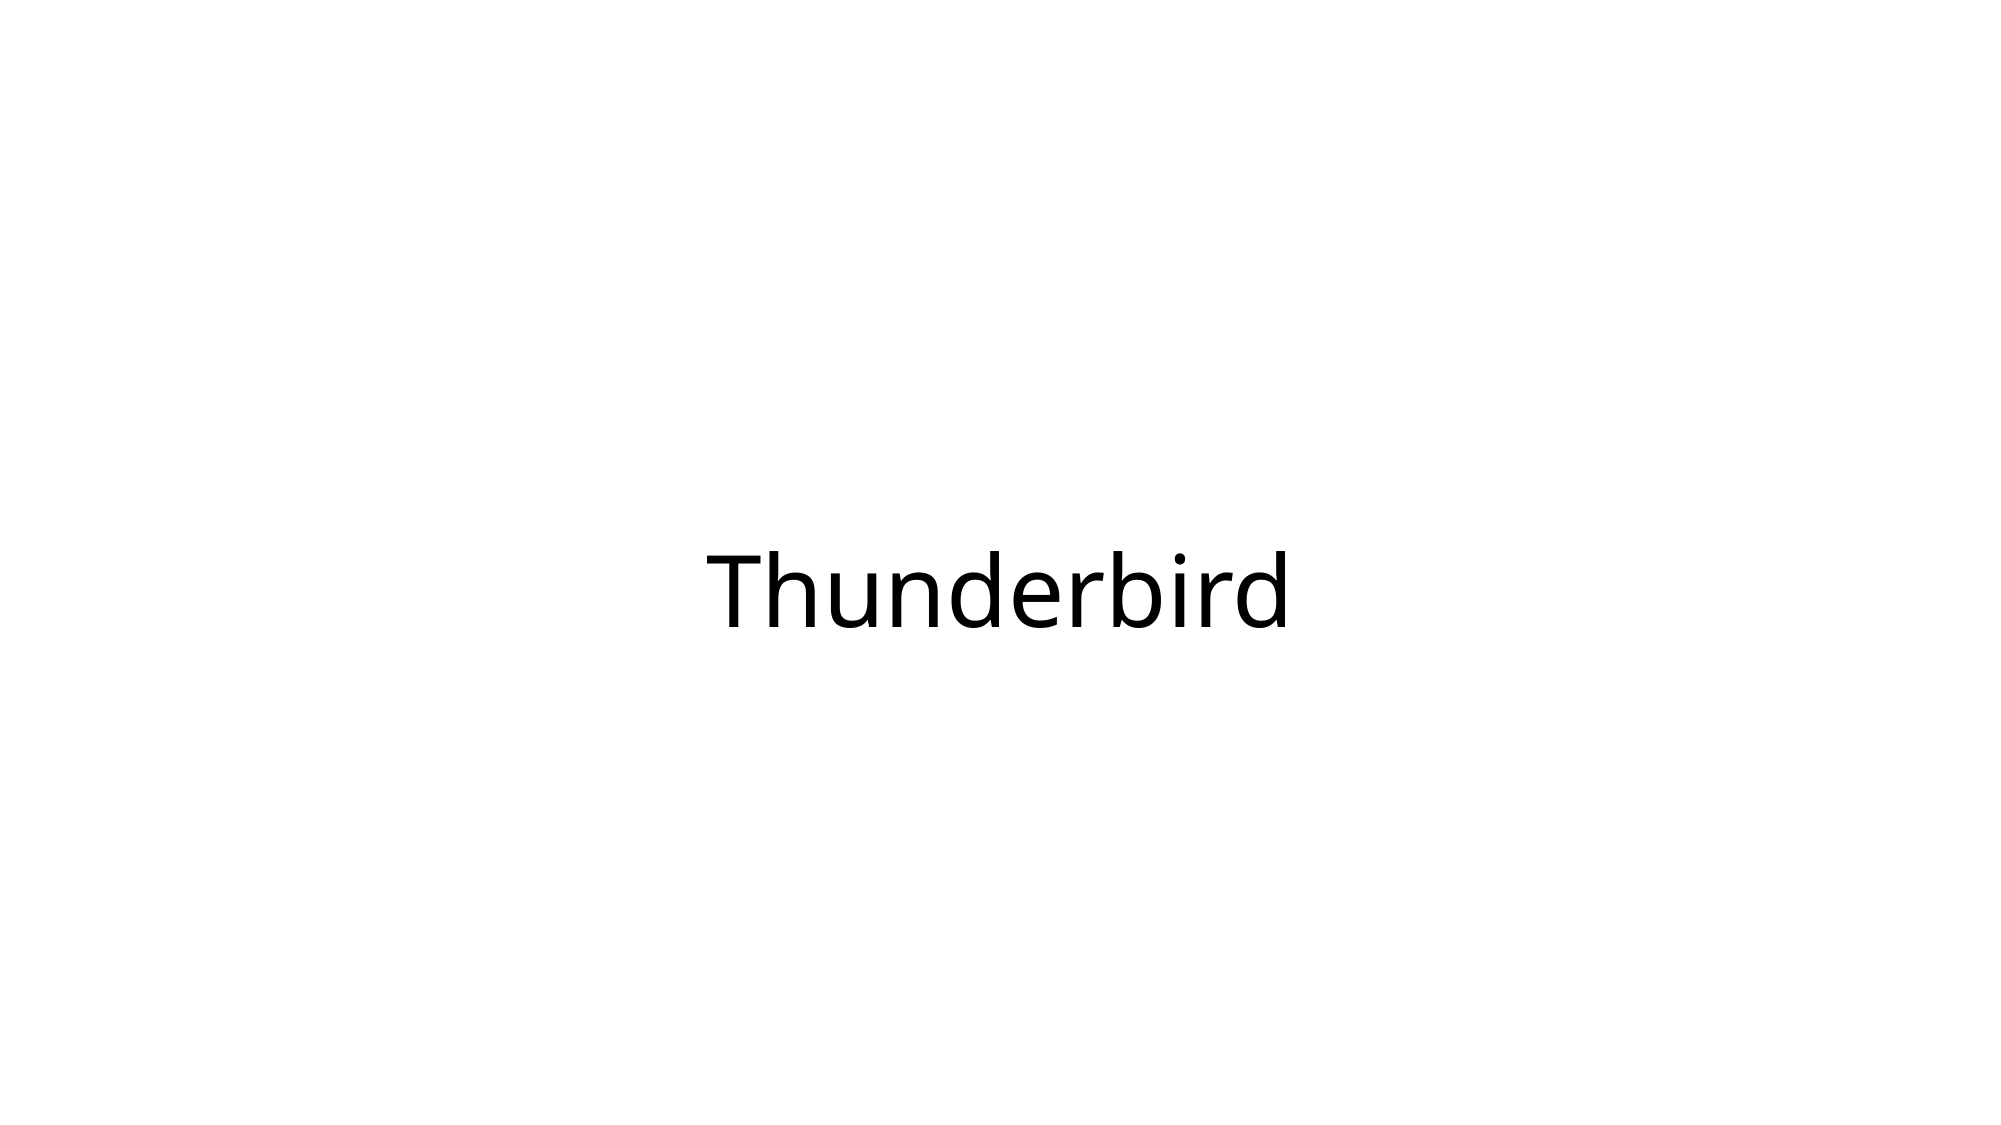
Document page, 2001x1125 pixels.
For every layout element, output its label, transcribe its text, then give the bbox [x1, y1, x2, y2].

title Thunderbird [249, 496, 1750, 657]
